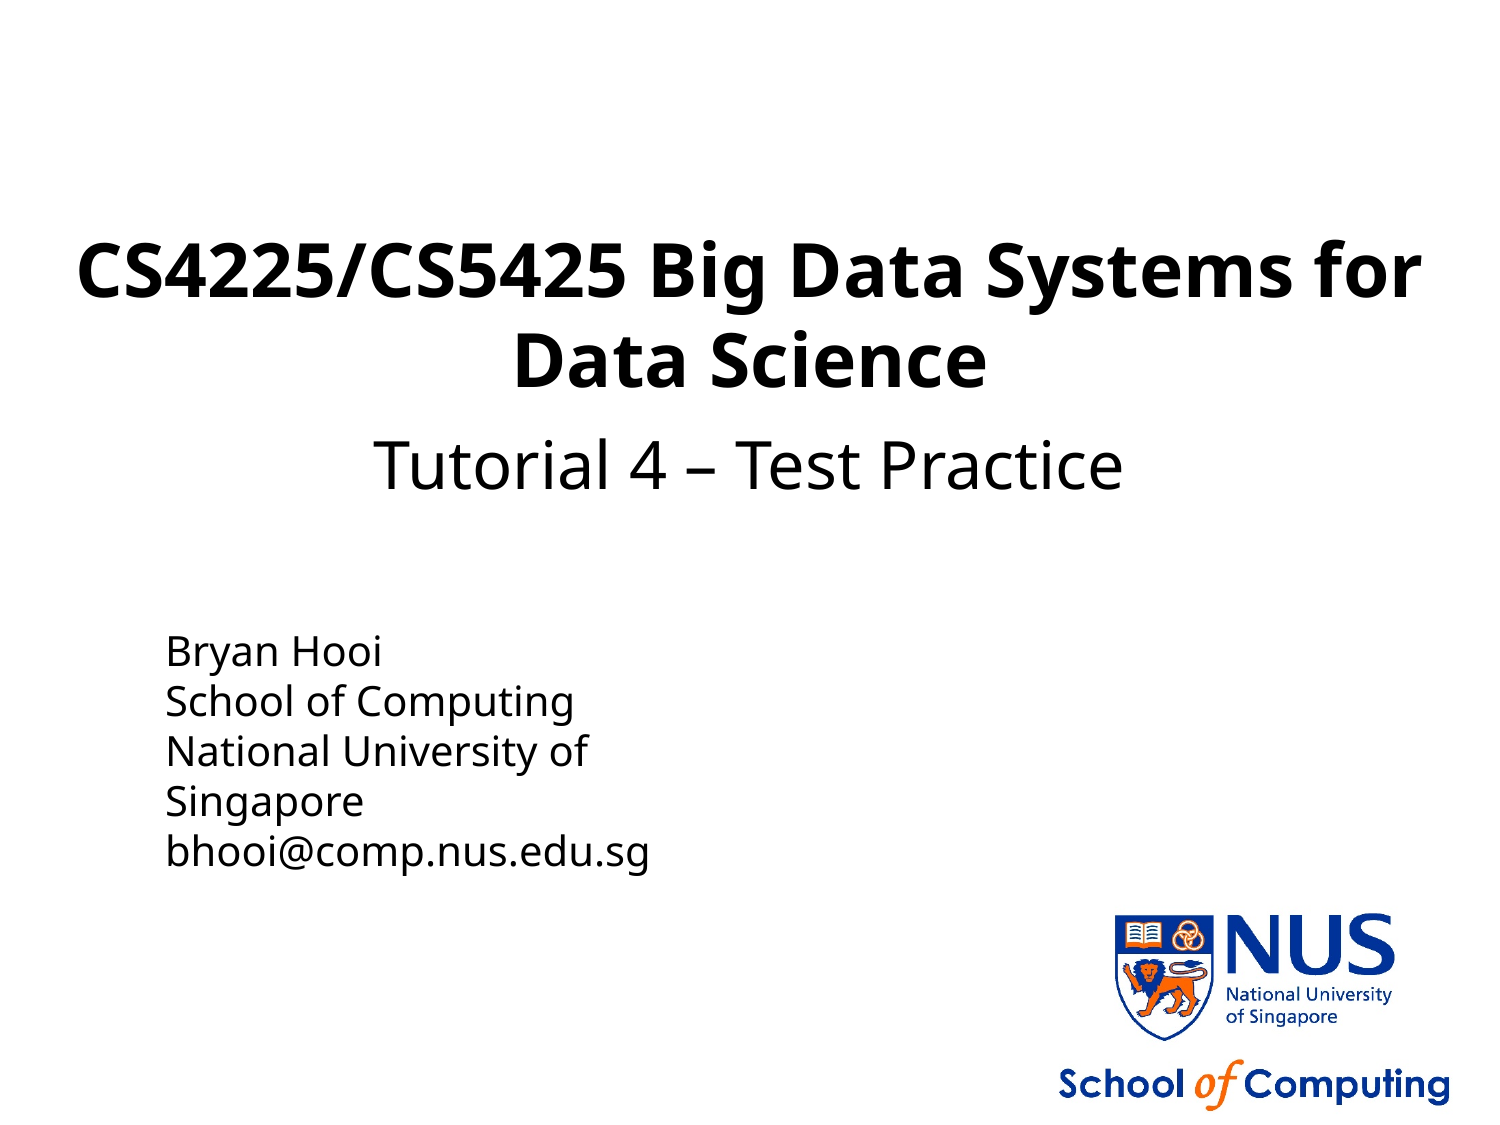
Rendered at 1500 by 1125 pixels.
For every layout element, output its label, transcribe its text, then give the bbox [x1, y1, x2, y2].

text_box Bryan Hooi School of Computing National University of Singapore bhooi@comp.nus.edu.sg [150, 617, 788, 805]
text_box Tutorial 4 – Test Practice [12, 387, 1488, 538]
picture [1037, 883, 1473, 1125]
text_box CS4225/CS5425 Big Data Systems for Data Science [12, 199, 1488, 387]
